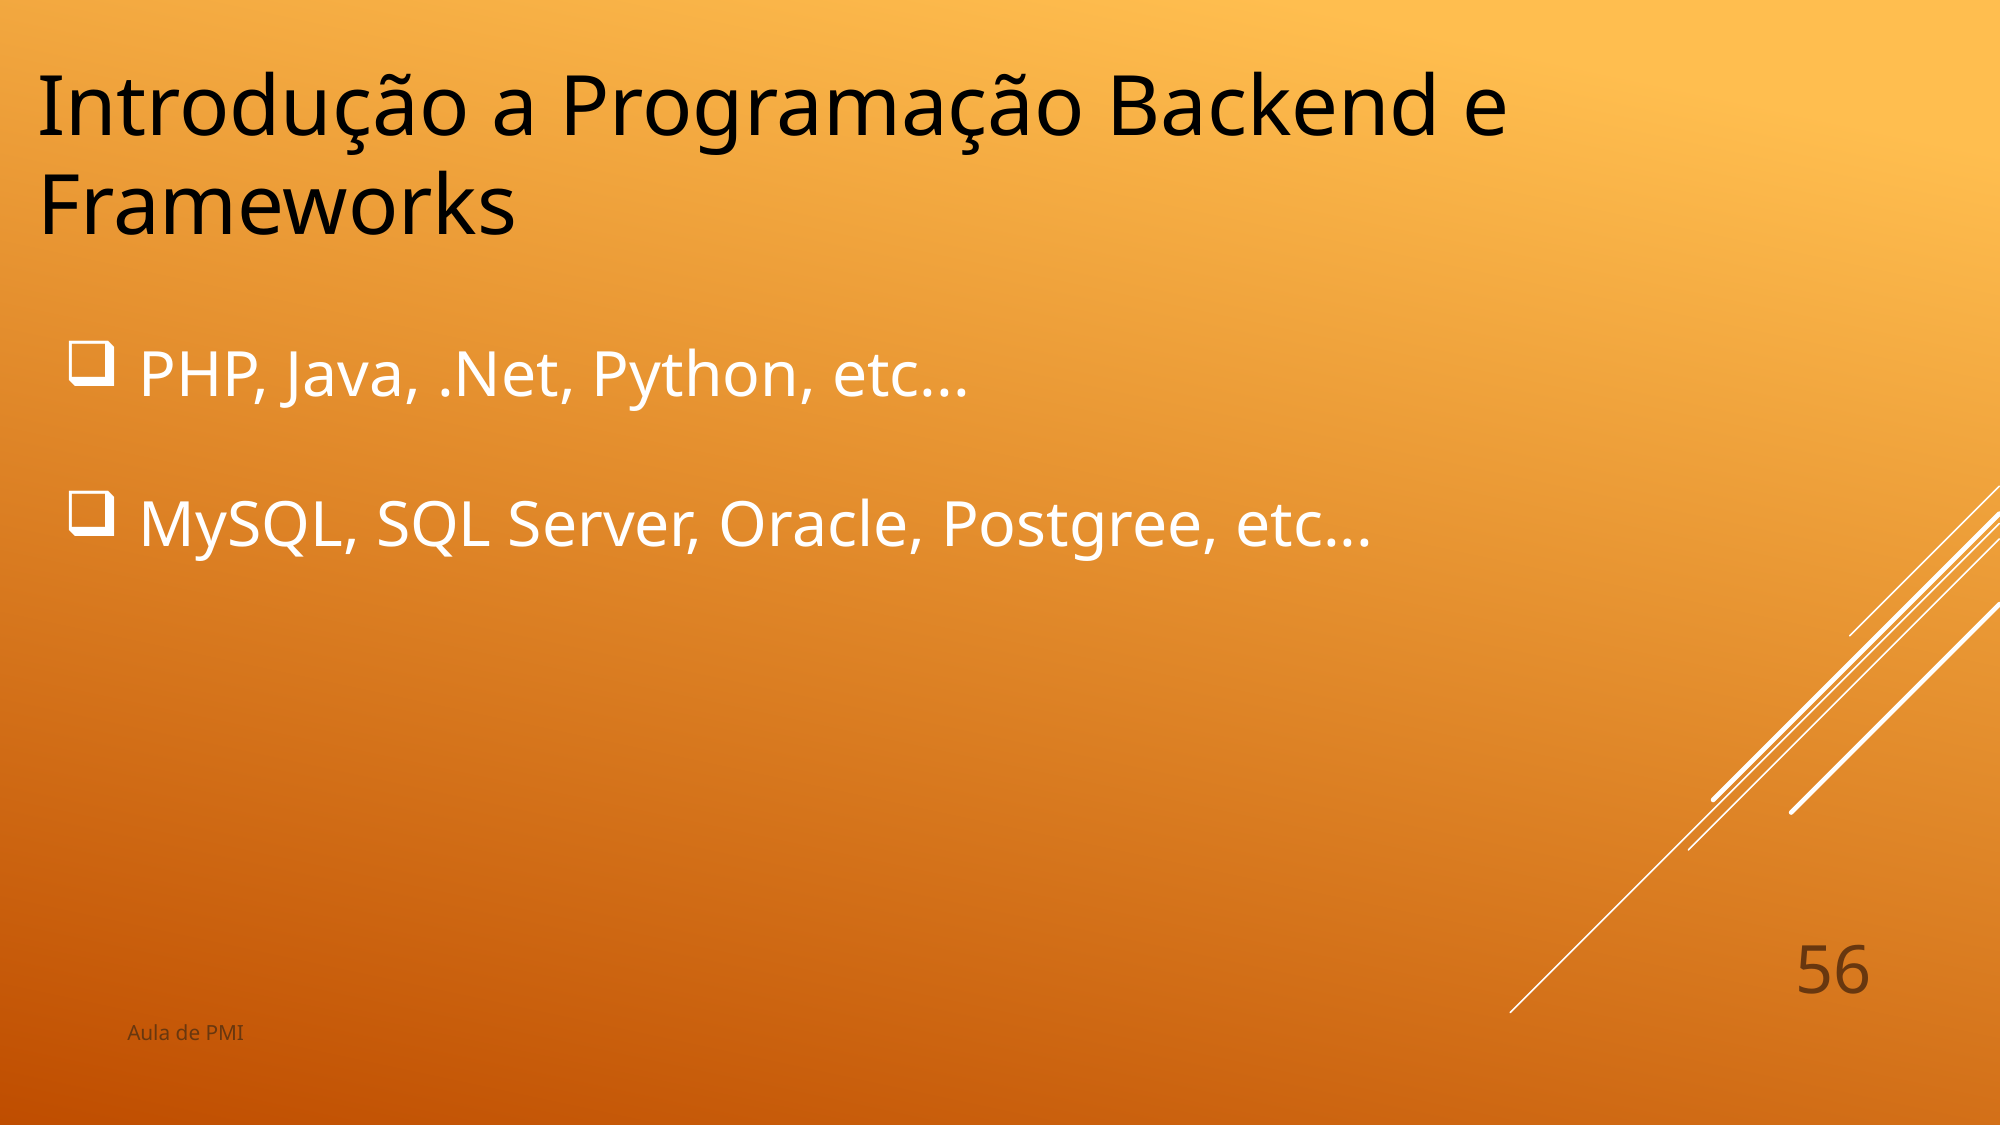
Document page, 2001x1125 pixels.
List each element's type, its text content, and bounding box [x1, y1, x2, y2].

footer Aula de PMI [112, 1012, 1350, 1073]
text_box PHP, Java, .Net, Python, etc... MySQL, SQL Server, Oracle, Postgree, etc... [48, 326, 1974, 641]
text_box Introdução a Programação Backend e Frameworks [22, 44, 2000, 259]
slide_number 56 [1700, 915, 1888, 1025]
